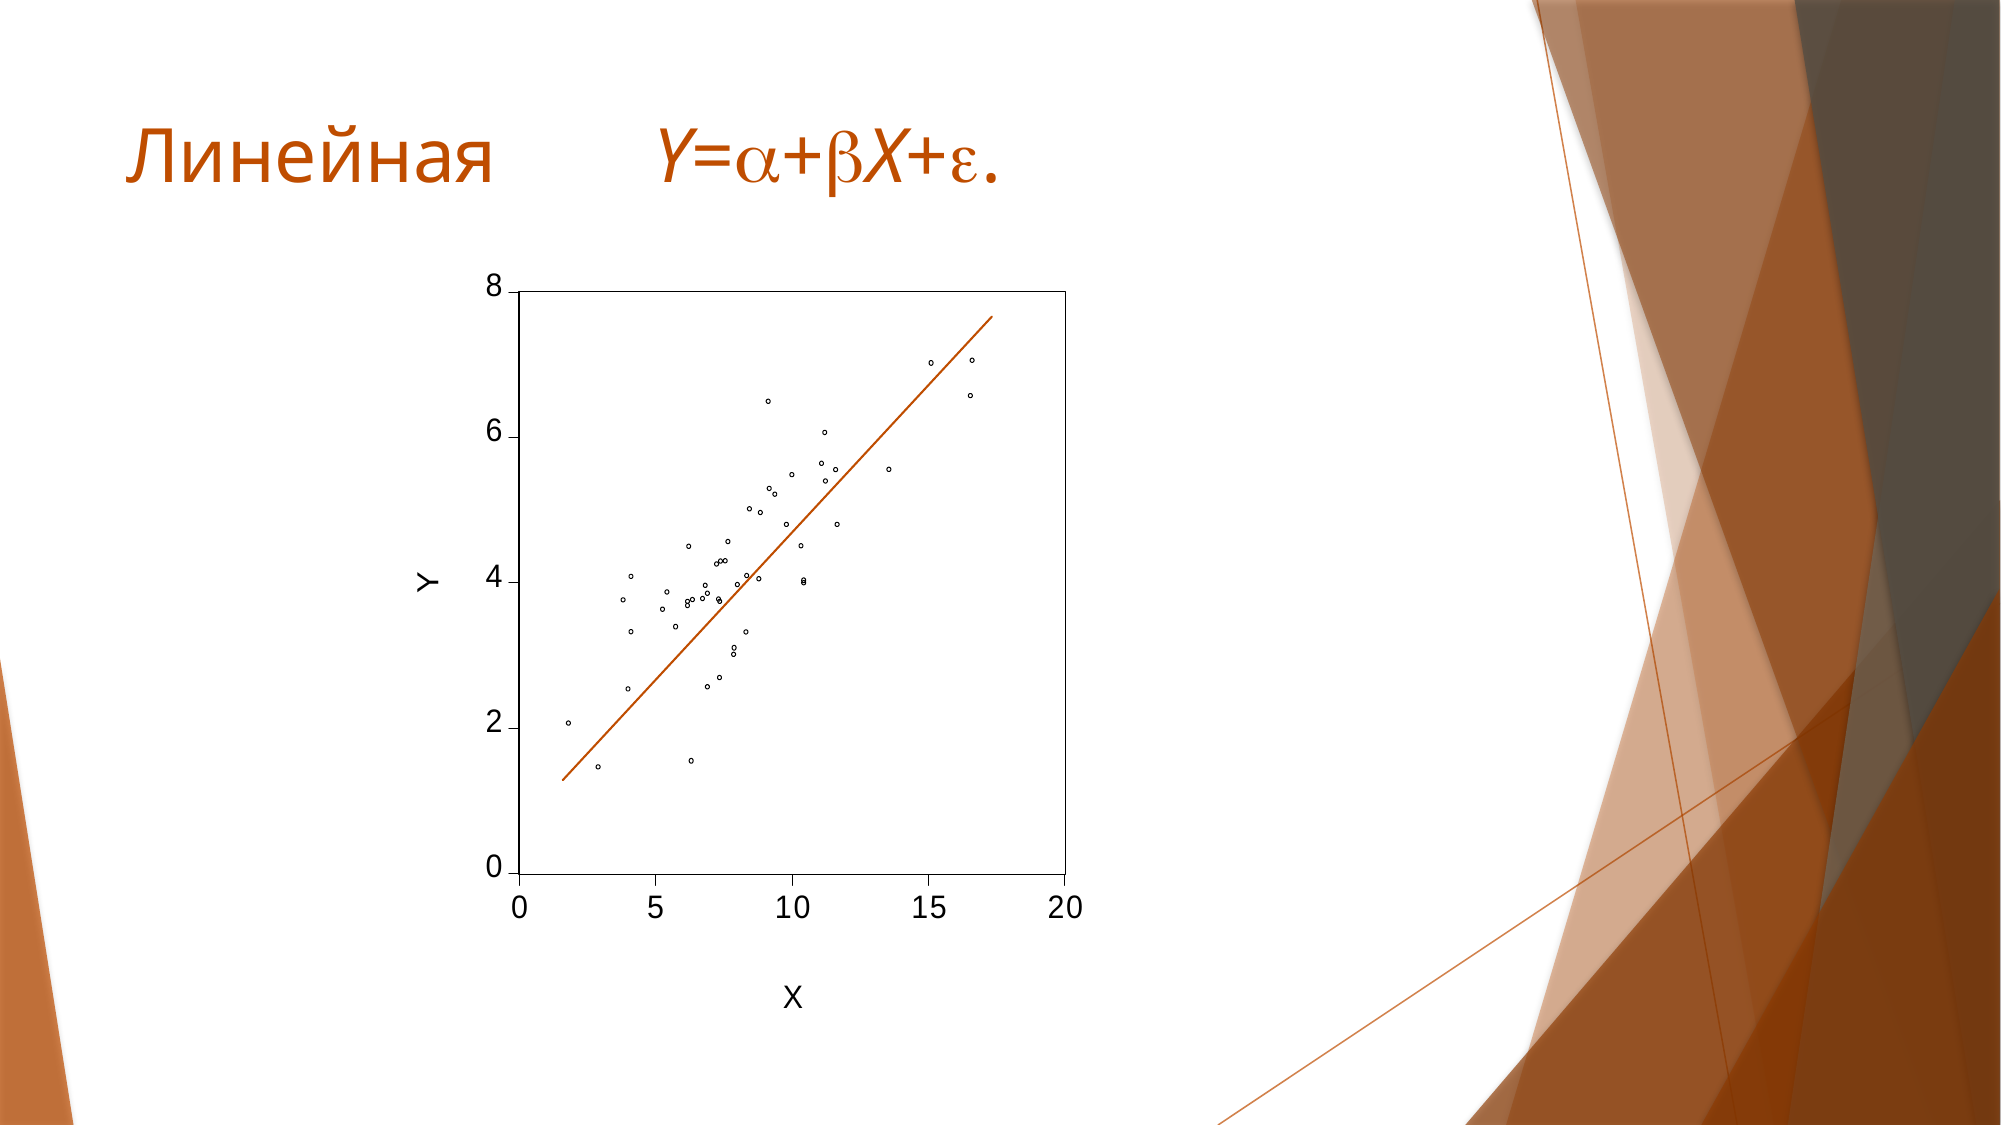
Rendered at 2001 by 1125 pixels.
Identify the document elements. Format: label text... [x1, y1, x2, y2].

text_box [562, 316, 993, 781]
title Линейная Y=+X+. [111, 99, 1522, 317]
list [383, 243, 1097, 1059]
